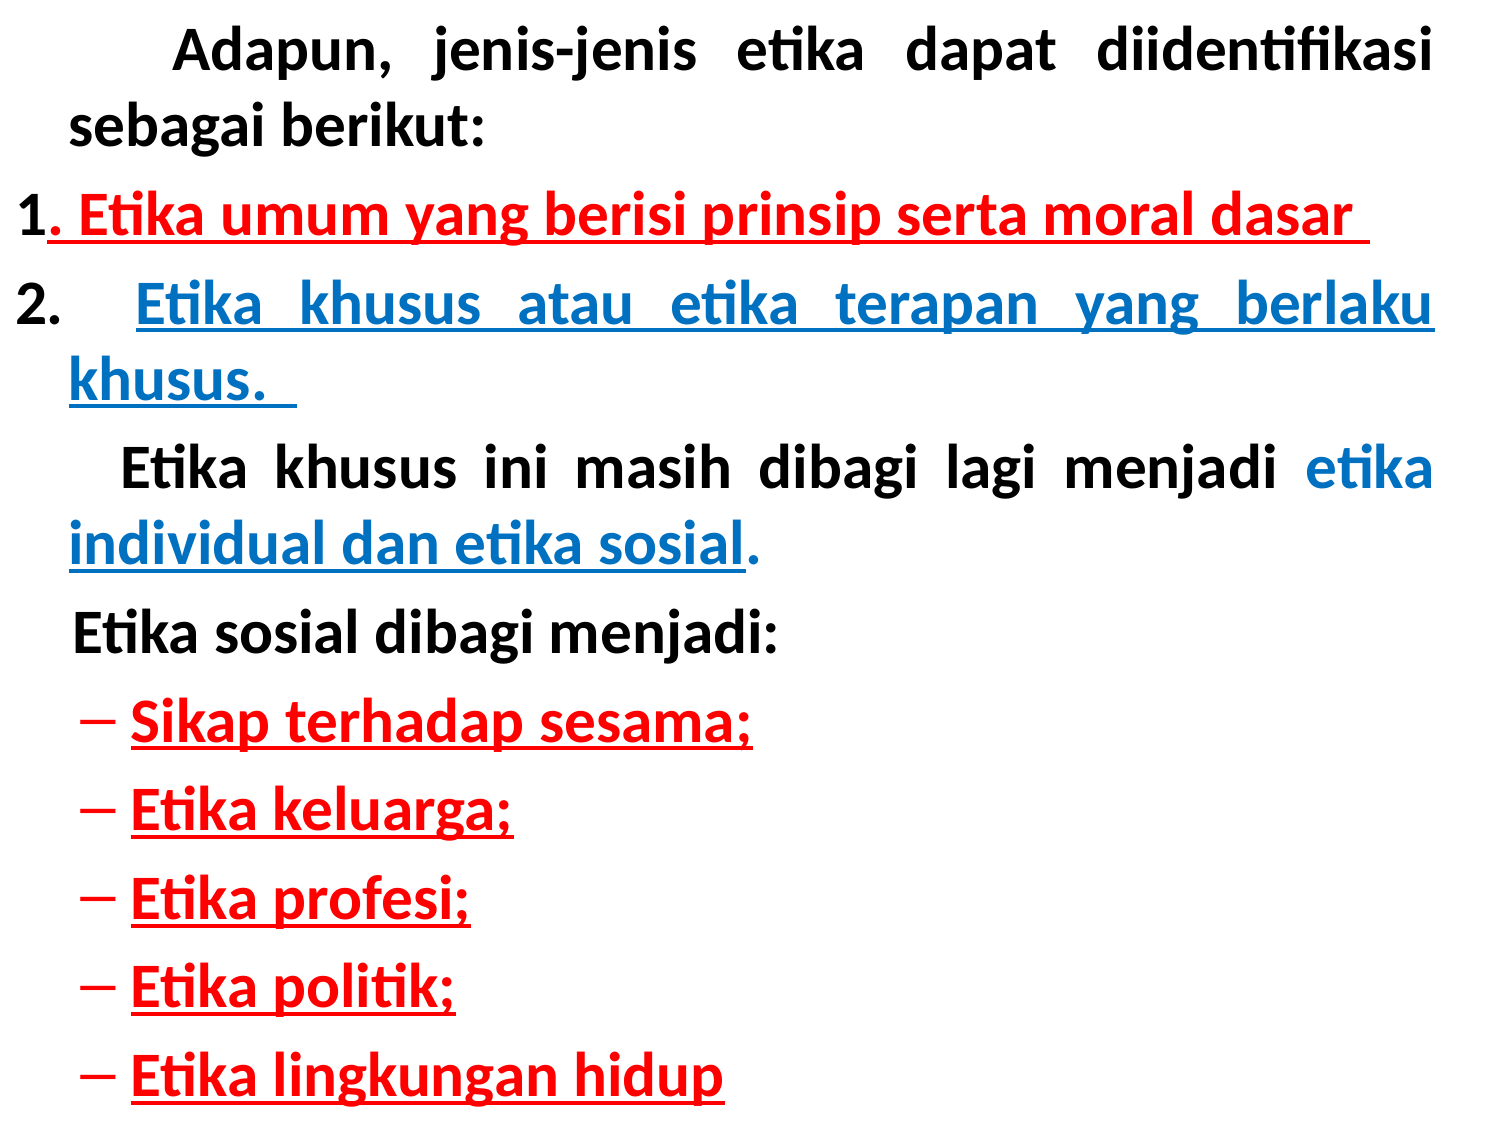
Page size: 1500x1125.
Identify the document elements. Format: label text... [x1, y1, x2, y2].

list Adapun, jenis-jenis etika dapat diidentifikasi sebagai berikut: 1. Etika umum yang berisi prinsip serta moral dasar 2. Etika khusus atau etika terapan yang berlaku khusus. Etika khusus ini masih dibagi lagi menjadi etika individual dan etika sosial. Etika sosial dibagi menjadi: Sikap terhadap sesama; Etika keluarga; Etika profesi; Etika politik; Etika lingkungan hidup [0, 0, 1450, 1125]
